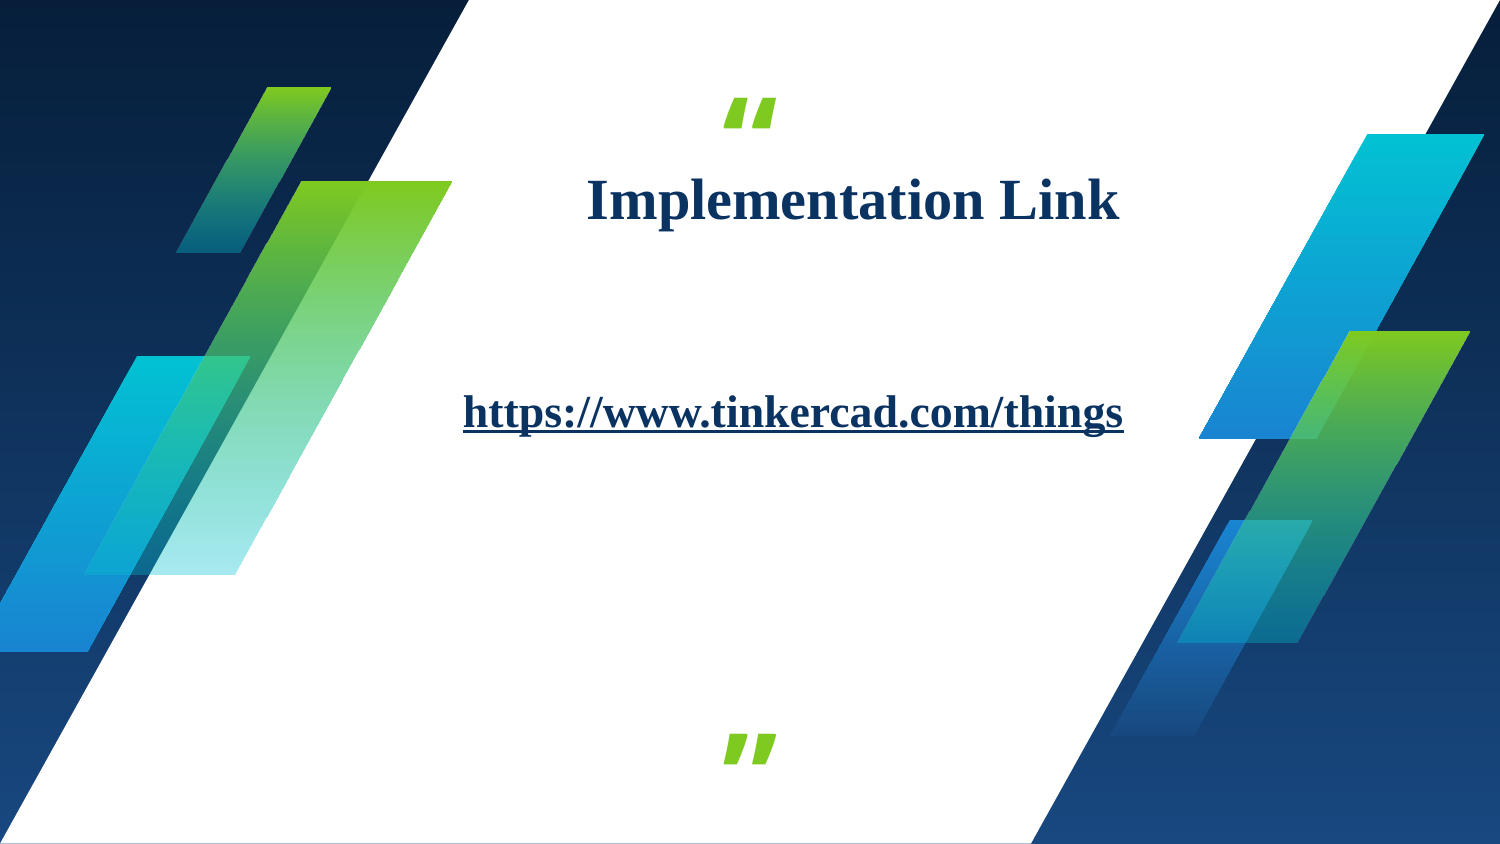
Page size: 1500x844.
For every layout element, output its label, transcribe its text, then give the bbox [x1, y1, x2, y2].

text_box Implementation Link [571, 153, 1141, 239]
text_box https://www.tinkercad.com/things [447, 374, 1152, 445]
